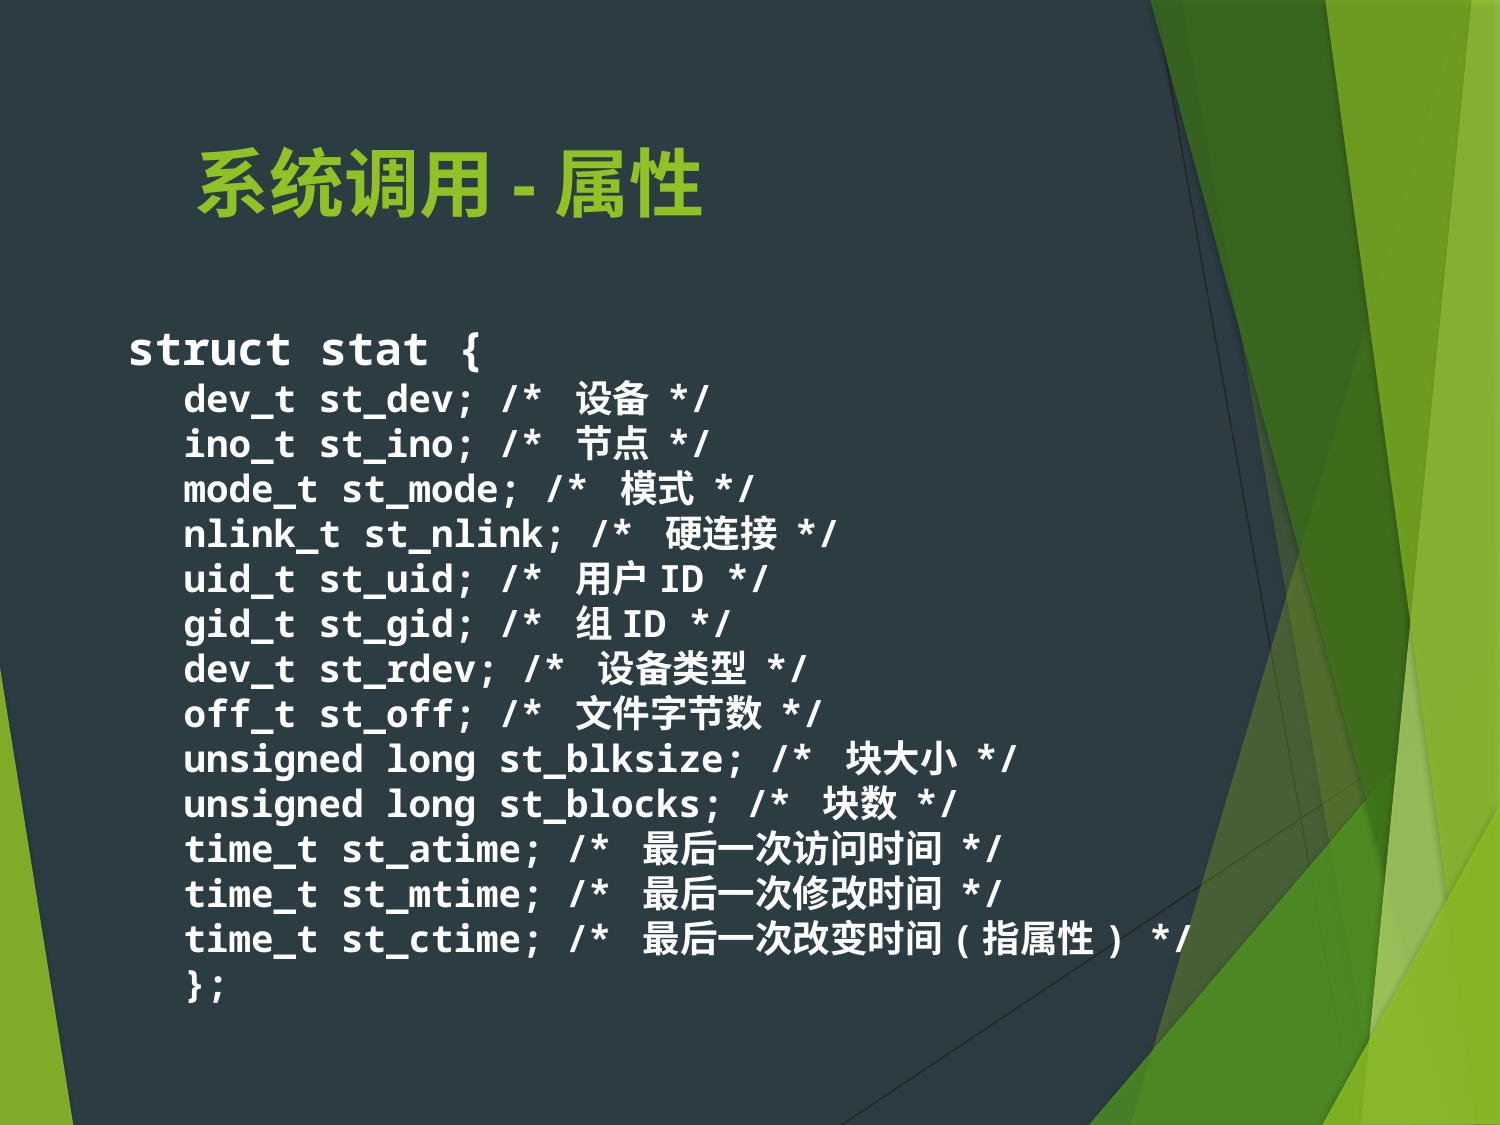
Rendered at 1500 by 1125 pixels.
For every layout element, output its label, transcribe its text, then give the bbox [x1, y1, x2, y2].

text_box 系统调用-属性 [179, 46, 1455, 235]
text_box struct stat { dev_t st_dev; /* 设备 */ ino_t st_ino; /* 节点 */ mode_t st_mode; /* 模式 */ nlink_t st_nlink; /* 硬连接 */ uid_t st_uid; /* 用户ID */ gid_t st_gid; /* 组ID */ dev_t st_rdev; /* 设备类型 */ off_t st_off; /* 文件字节数 */ unsigned long st_blksize; /* 块大小 */ unsigned long st_blocks; /* 块数 */ time_t st_atime; /* 最后一次访问时间 */ time_t st_mtime; /* 最后一次修改时间 */ time_t st_ctime; /* 最后一次改变时间(指属性) */ }; [112, 312, 1388, 1000]
